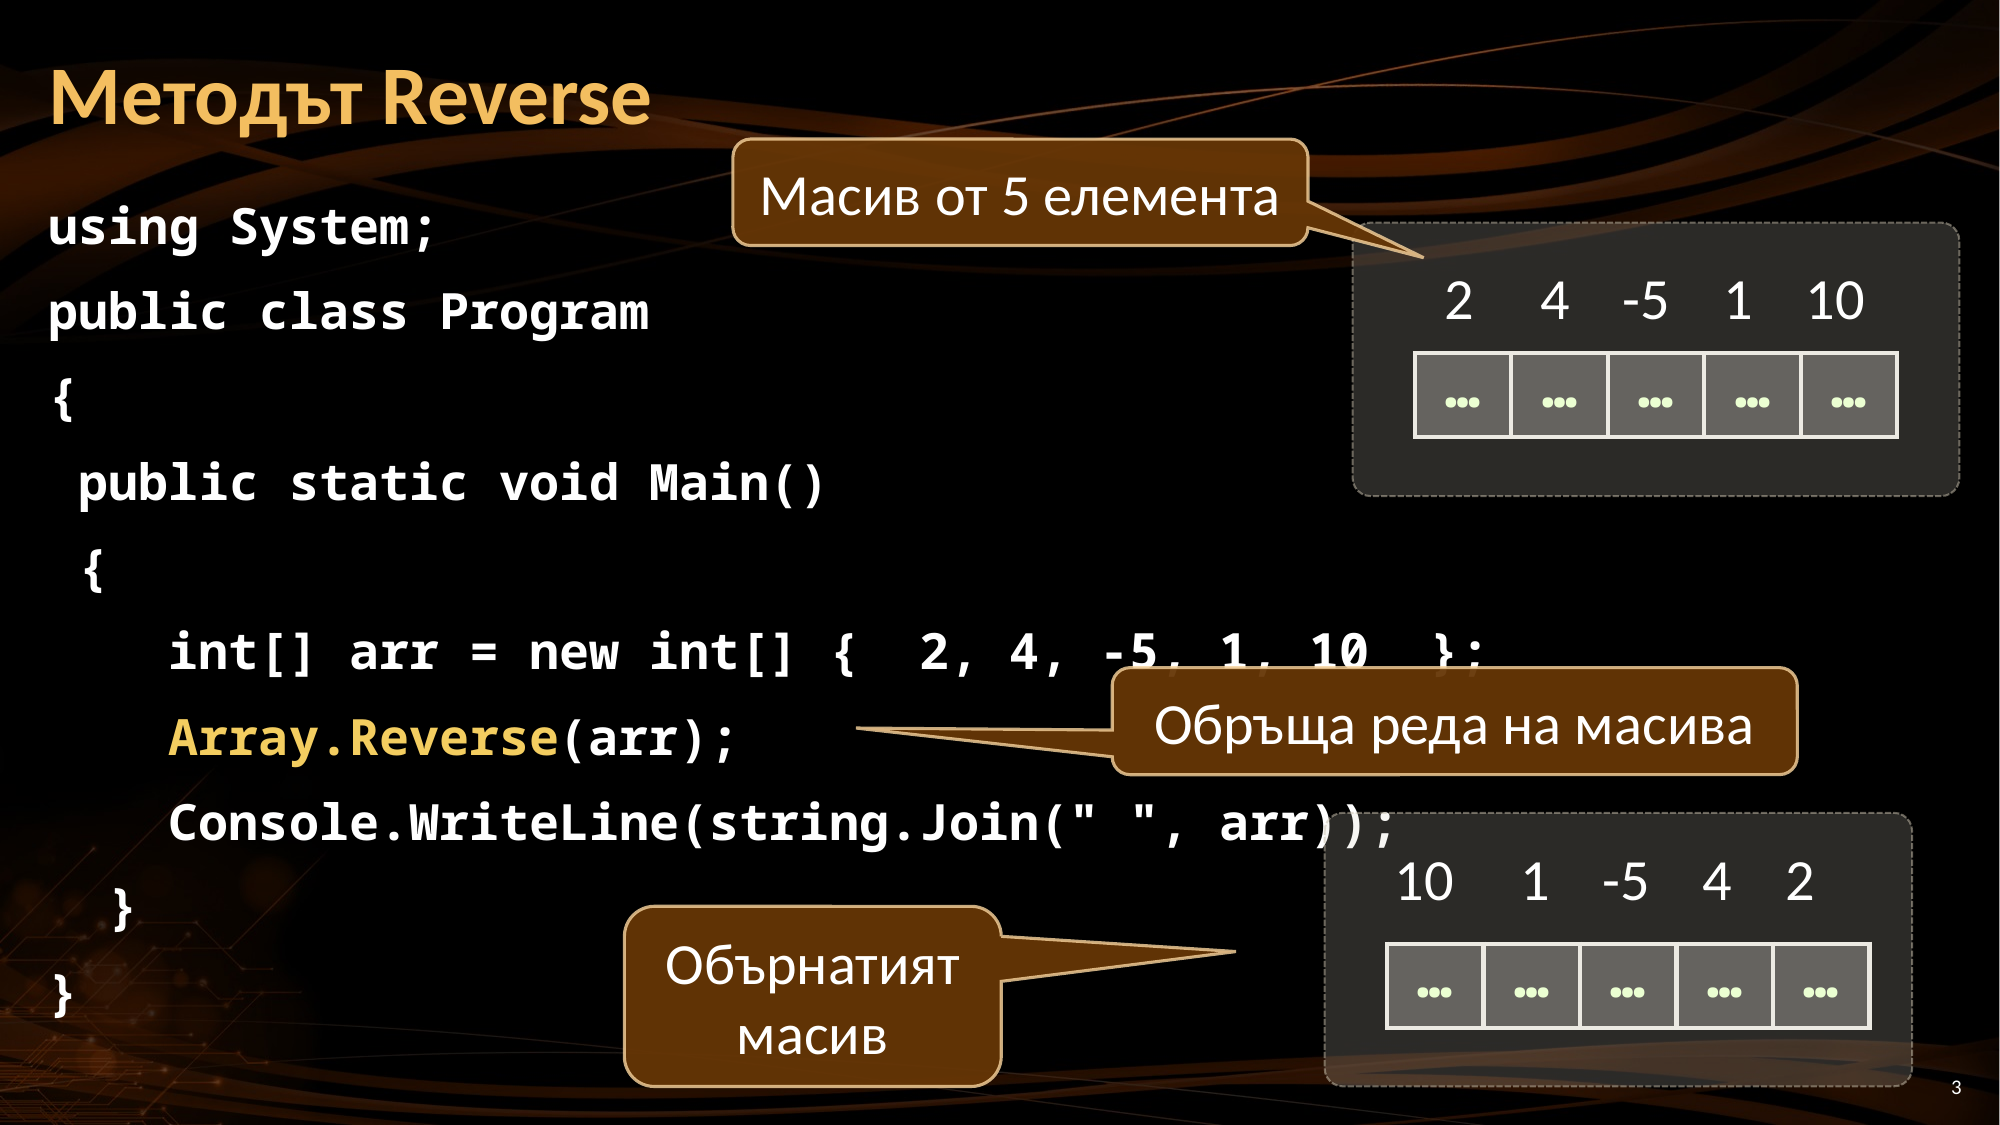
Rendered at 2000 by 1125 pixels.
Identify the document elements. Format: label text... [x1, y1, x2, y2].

title Методът Reverse [30, 6, 1968, 189]
text_box Масив от 5 елемента [731, 137, 1425, 259]
text_box Обърнатият масив [623, 905, 1237, 1088]
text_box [1324, 812, 1913, 1087]
text_box 2 4 -5 1 10 [1412, 253, 1898, 339]
picture [0, 0, 2000, 1125]
table_header … [1417, 355, 1509, 435]
table_header … [1610, 355, 1702, 435]
table_header … [1706, 355, 1799, 435]
slide_number 3 [1897, 1070, 1968, 1103]
text_box Обръща реда на масива [855, 666, 1799, 776]
table_header … [1803, 355, 1895, 435]
text_box [1352, 222, 1960, 497]
table_header … [1513, 355, 1606, 435]
list using System; public class Program { public static void Main() { int[] arr = new int[] { 2, 4, -5, 1, 10 }; Array.Reverse(arr); Console.WriteLine(string.Join(" ", arr)); } } [31, 189, 1968, 1103]
